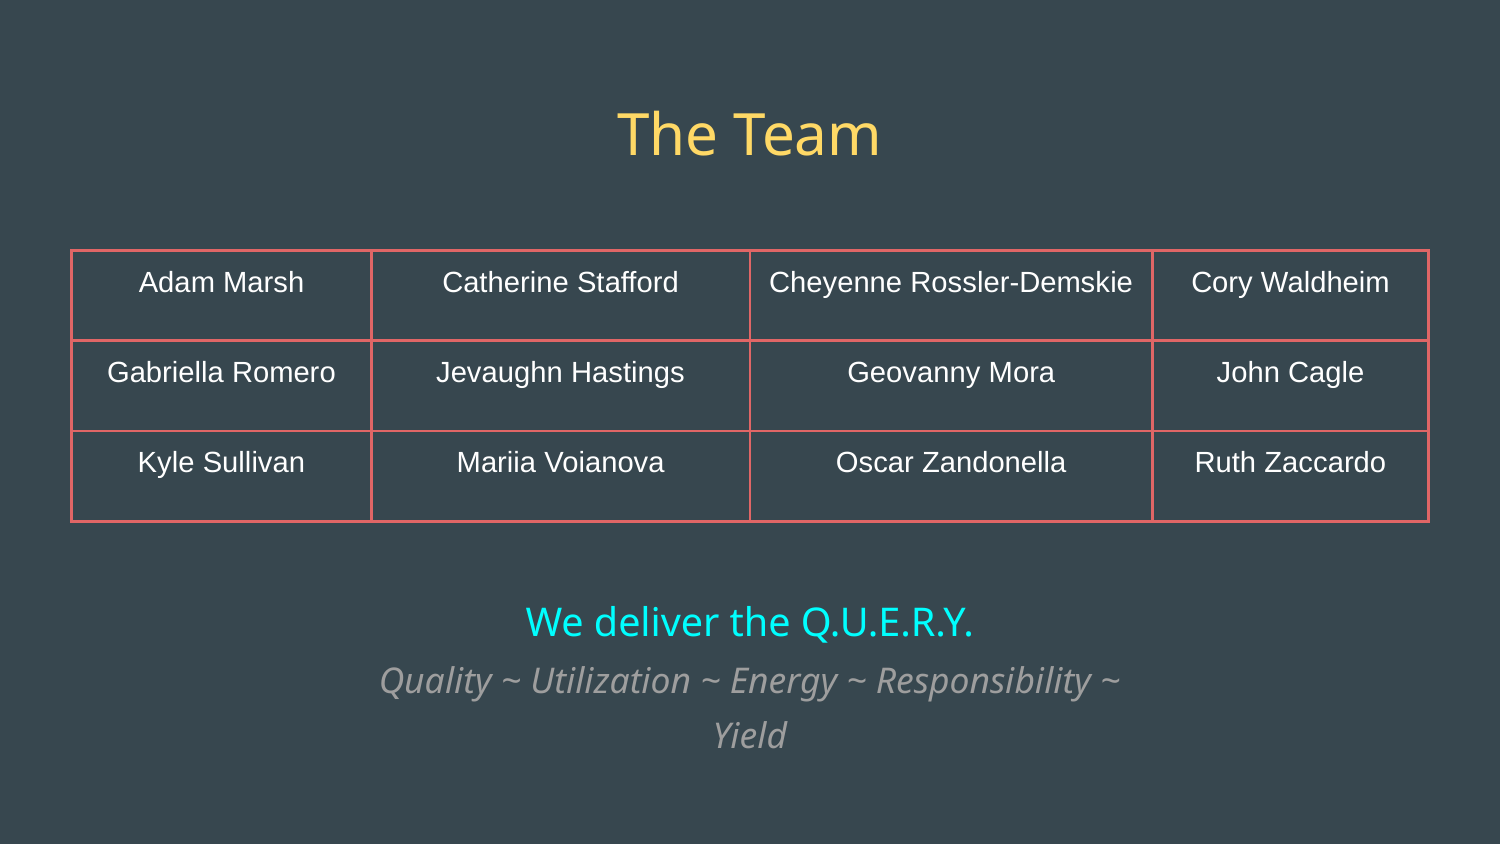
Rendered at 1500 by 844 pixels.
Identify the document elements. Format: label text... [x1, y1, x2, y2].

table_cell Oscar Zandonella [751, 432, 1151, 520]
table_cell John Cagle [1154, 342, 1427, 430]
text_box We deliver the Q.U.E.R.Y. Quality ~ Utilization ~ Energy ~ Responsibility ~ Yield [323, 583, 1177, 755]
table_cell Kyle Sullivan [73, 432, 370, 520]
table_header Cory Waldheim [1154, 252, 1427, 339]
table_header Cheyenne Rossler-Demskie [751, 252, 1151, 339]
table_cell Jevaughn Hastings [373, 342, 749, 430]
table_header Adam Marsh [73, 252, 370, 339]
table_cell Geovanny Mora [751, 342, 1151, 430]
table_cell Ruth Zaccardo [1154, 432, 1427, 520]
text_box The Team [489, 76, 1011, 189]
table_cell Mariia Voianova [373, 432, 749, 520]
table_cell Gabriella Romero [73, 342, 370, 430]
table_header Catherine Stafford [373, 252, 749, 339]
